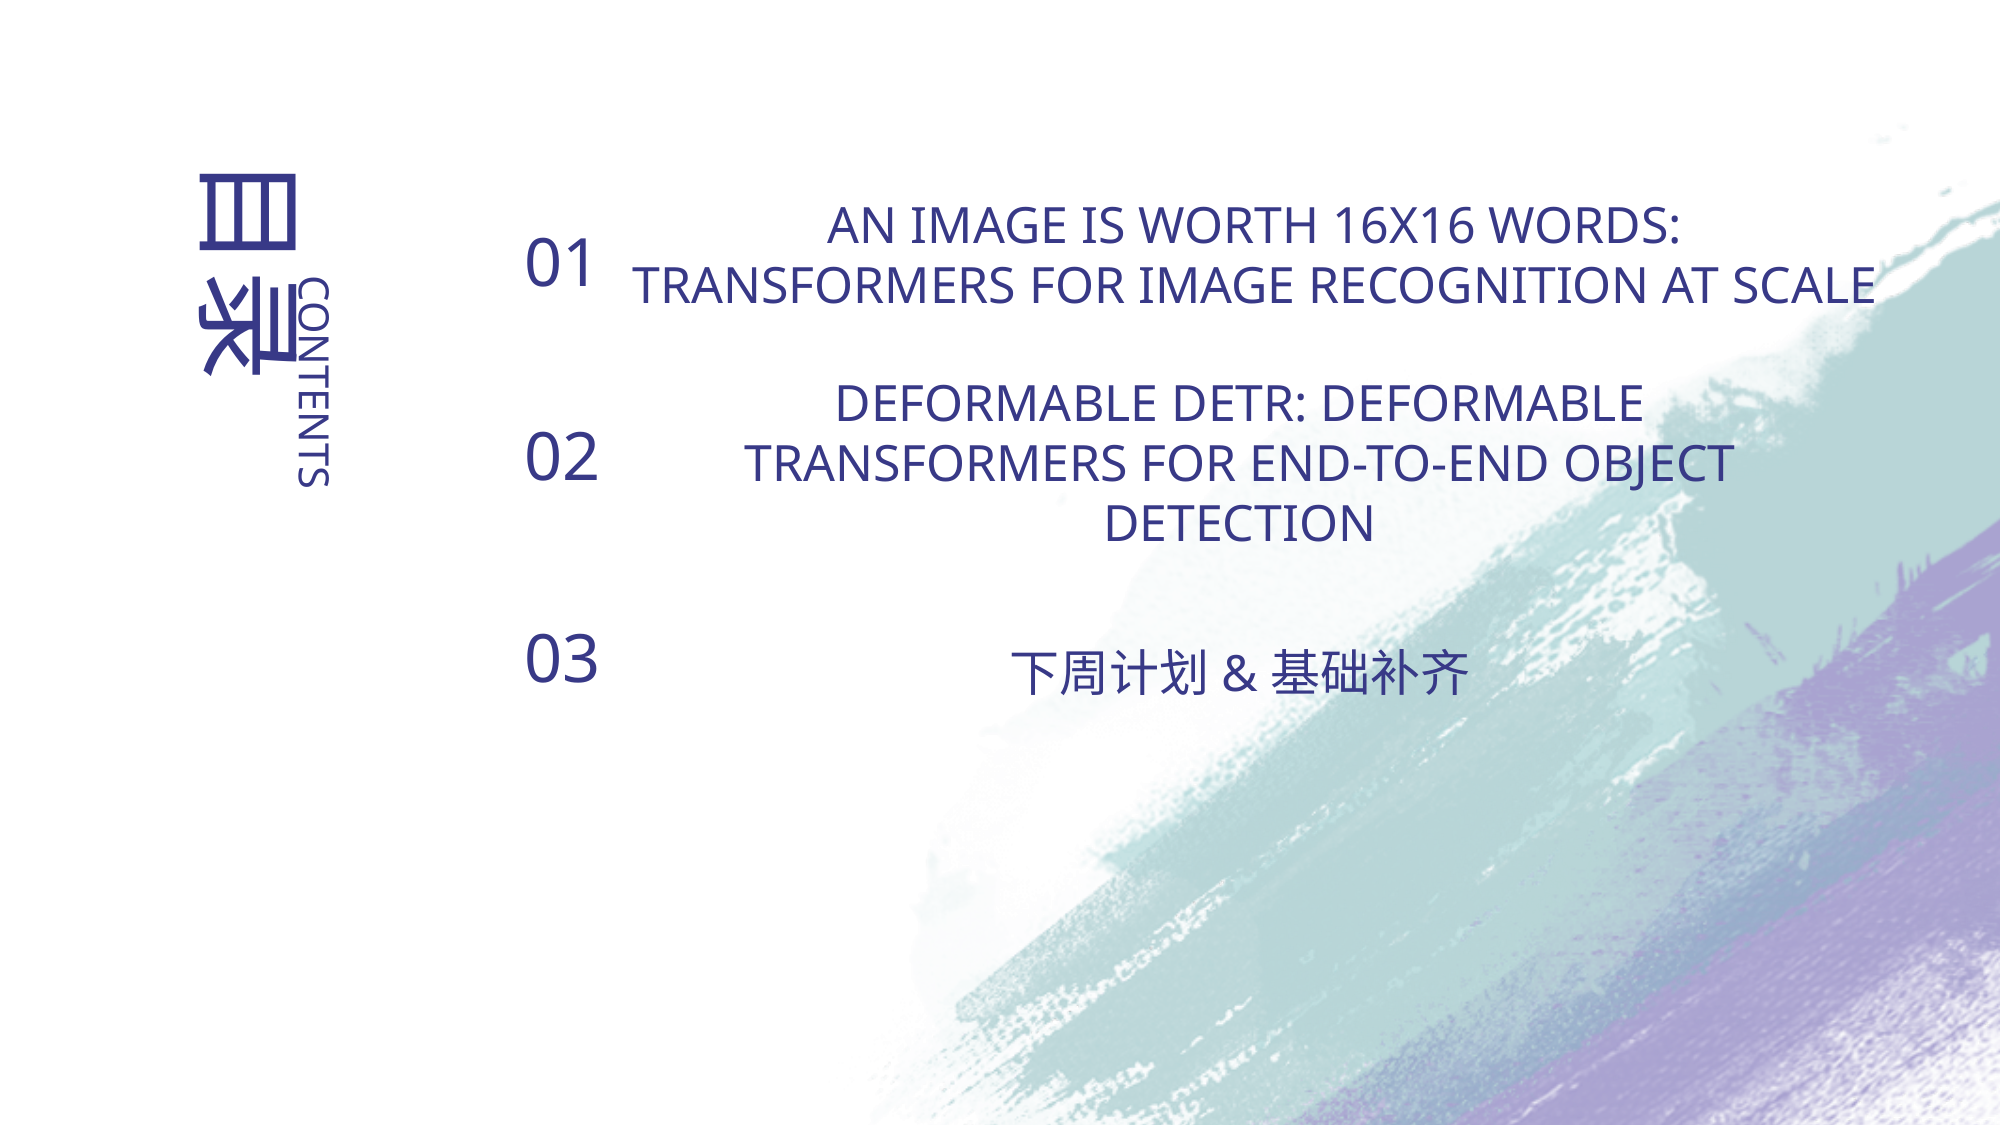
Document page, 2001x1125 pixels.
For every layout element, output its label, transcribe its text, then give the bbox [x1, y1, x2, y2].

text_box AN IMAGE IS WORTH 16X16 WORDS: TRANSFORMERS FOR IMAGE RECOGNITION AT SCALE [574, 230, 778, 337]
text_box 01 [497, 212, 628, 308]
text_box 目录 [153, 142, 329, 405]
picture [778, 0, 2000, 1125]
text_box CONTENTS [261, 260, 370, 535]
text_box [497, 396, 1719, 888]
